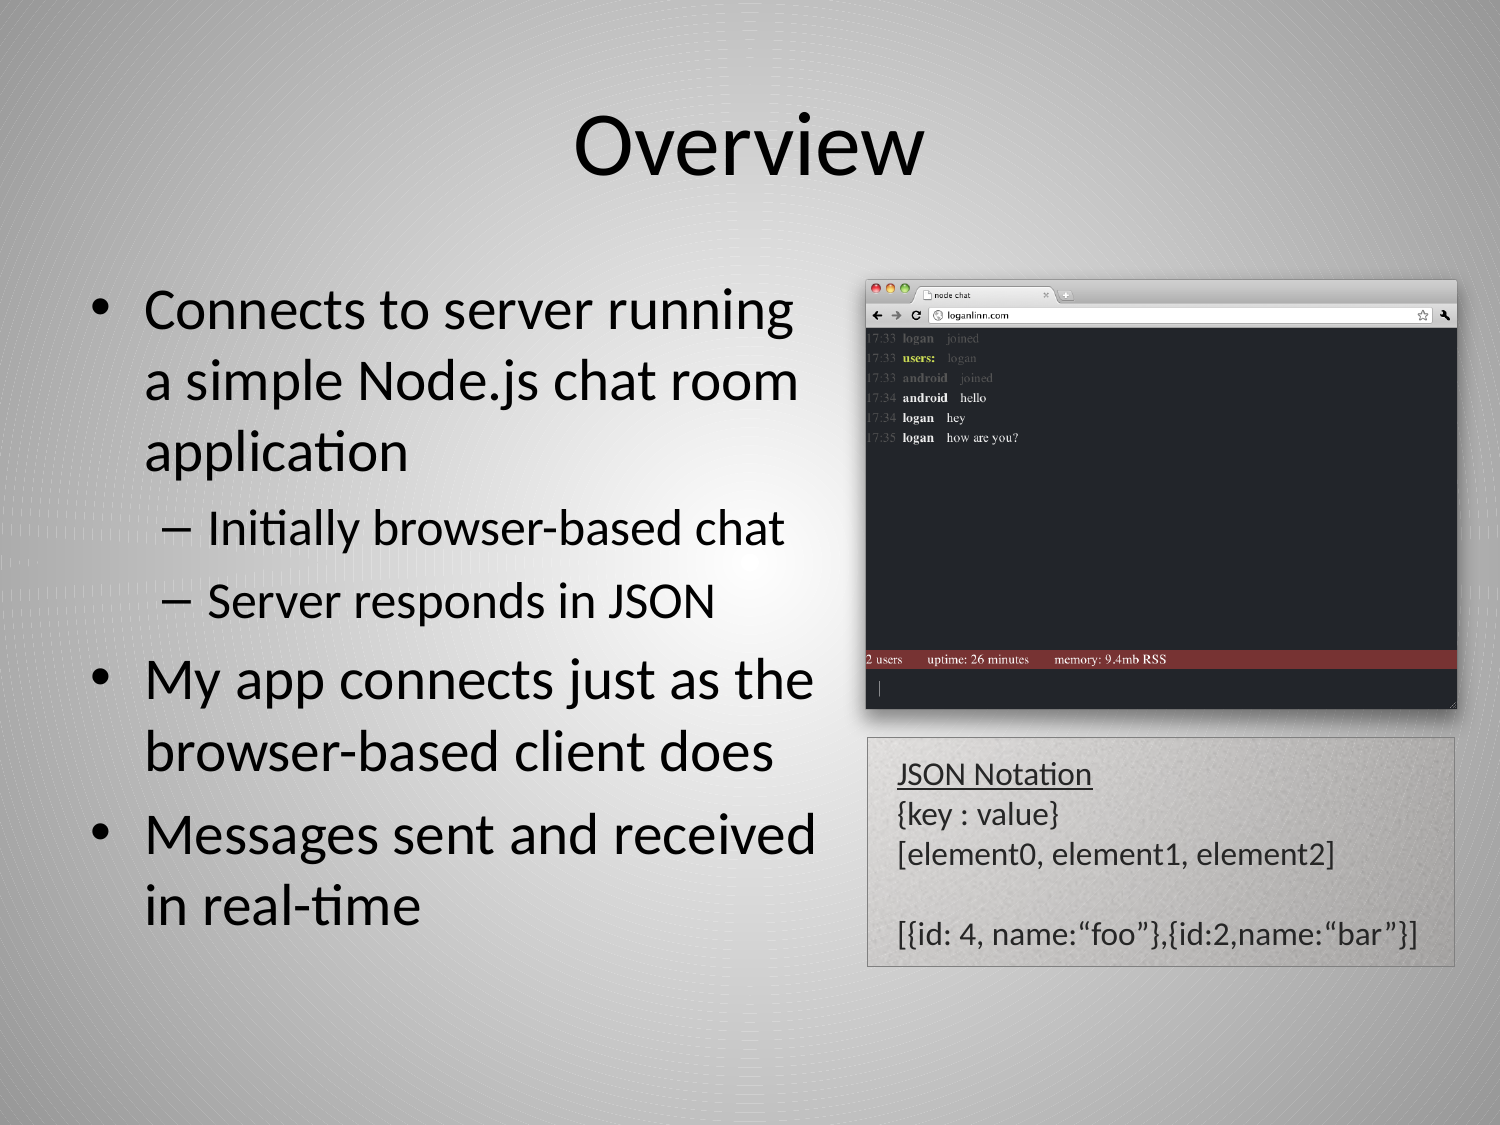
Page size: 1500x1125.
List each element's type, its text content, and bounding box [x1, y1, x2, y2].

text_box JSON Notation {key : value} [element0, element1, element2] [{id: 4, name:“foo”},{id:2,name:“bar”}] [867, 756, 1455, 967]
picture [838, 262, 1484, 747]
list Connects to server running a simple Node.js chat room application Initially browser-based chat Server responds in JSON My app connects just as the browser-based client does Messages sent and received in real-time [75, 262, 839, 1005]
title Overview [75, 45, 1425, 233]
